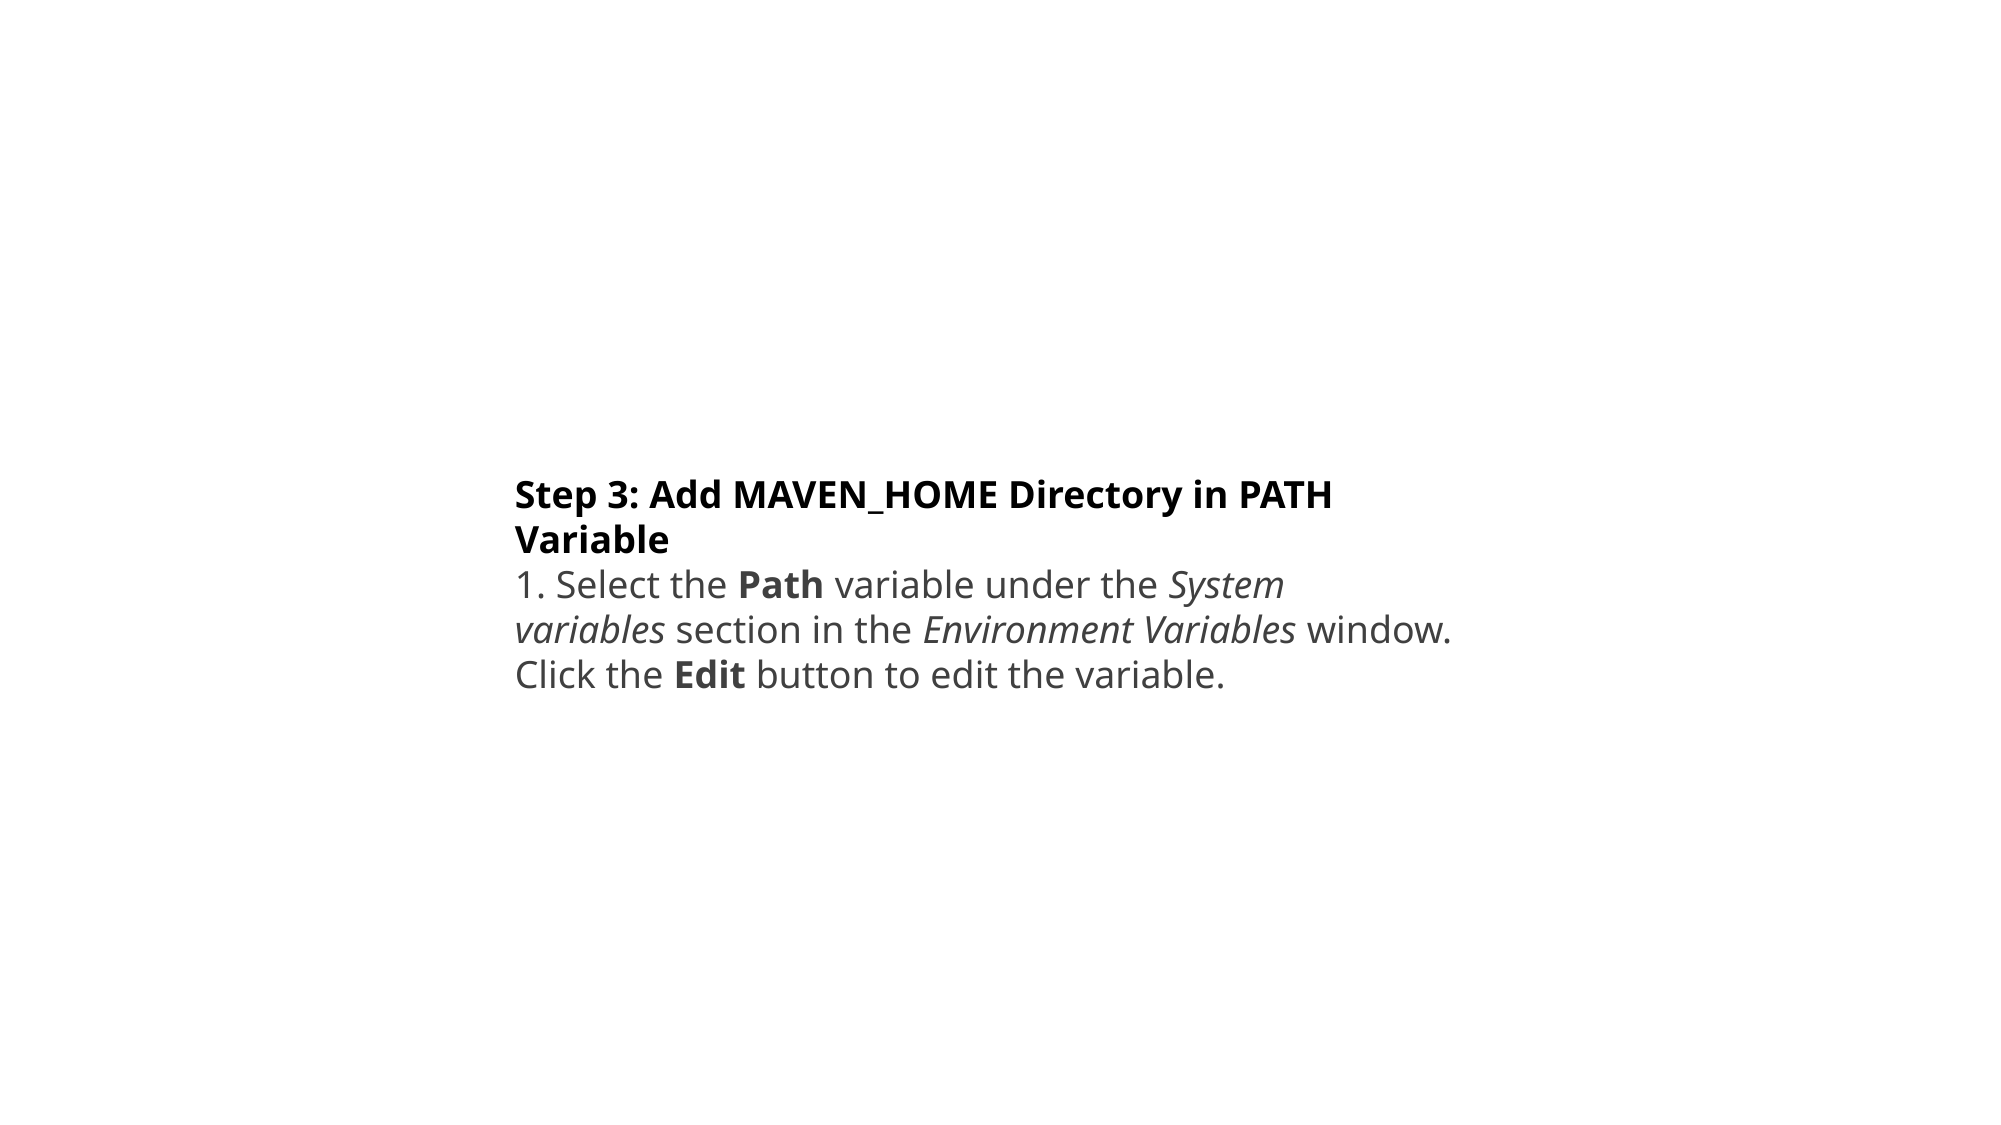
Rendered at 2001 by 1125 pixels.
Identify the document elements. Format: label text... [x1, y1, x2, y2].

text_box Step 3: Add MAVEN_HOME Directory in PATH Variable 1. Select the Path variable under the System variables section in the Environment Variables window. Click the Edit button to edit the variable. [500, 463, 1500, 704]
